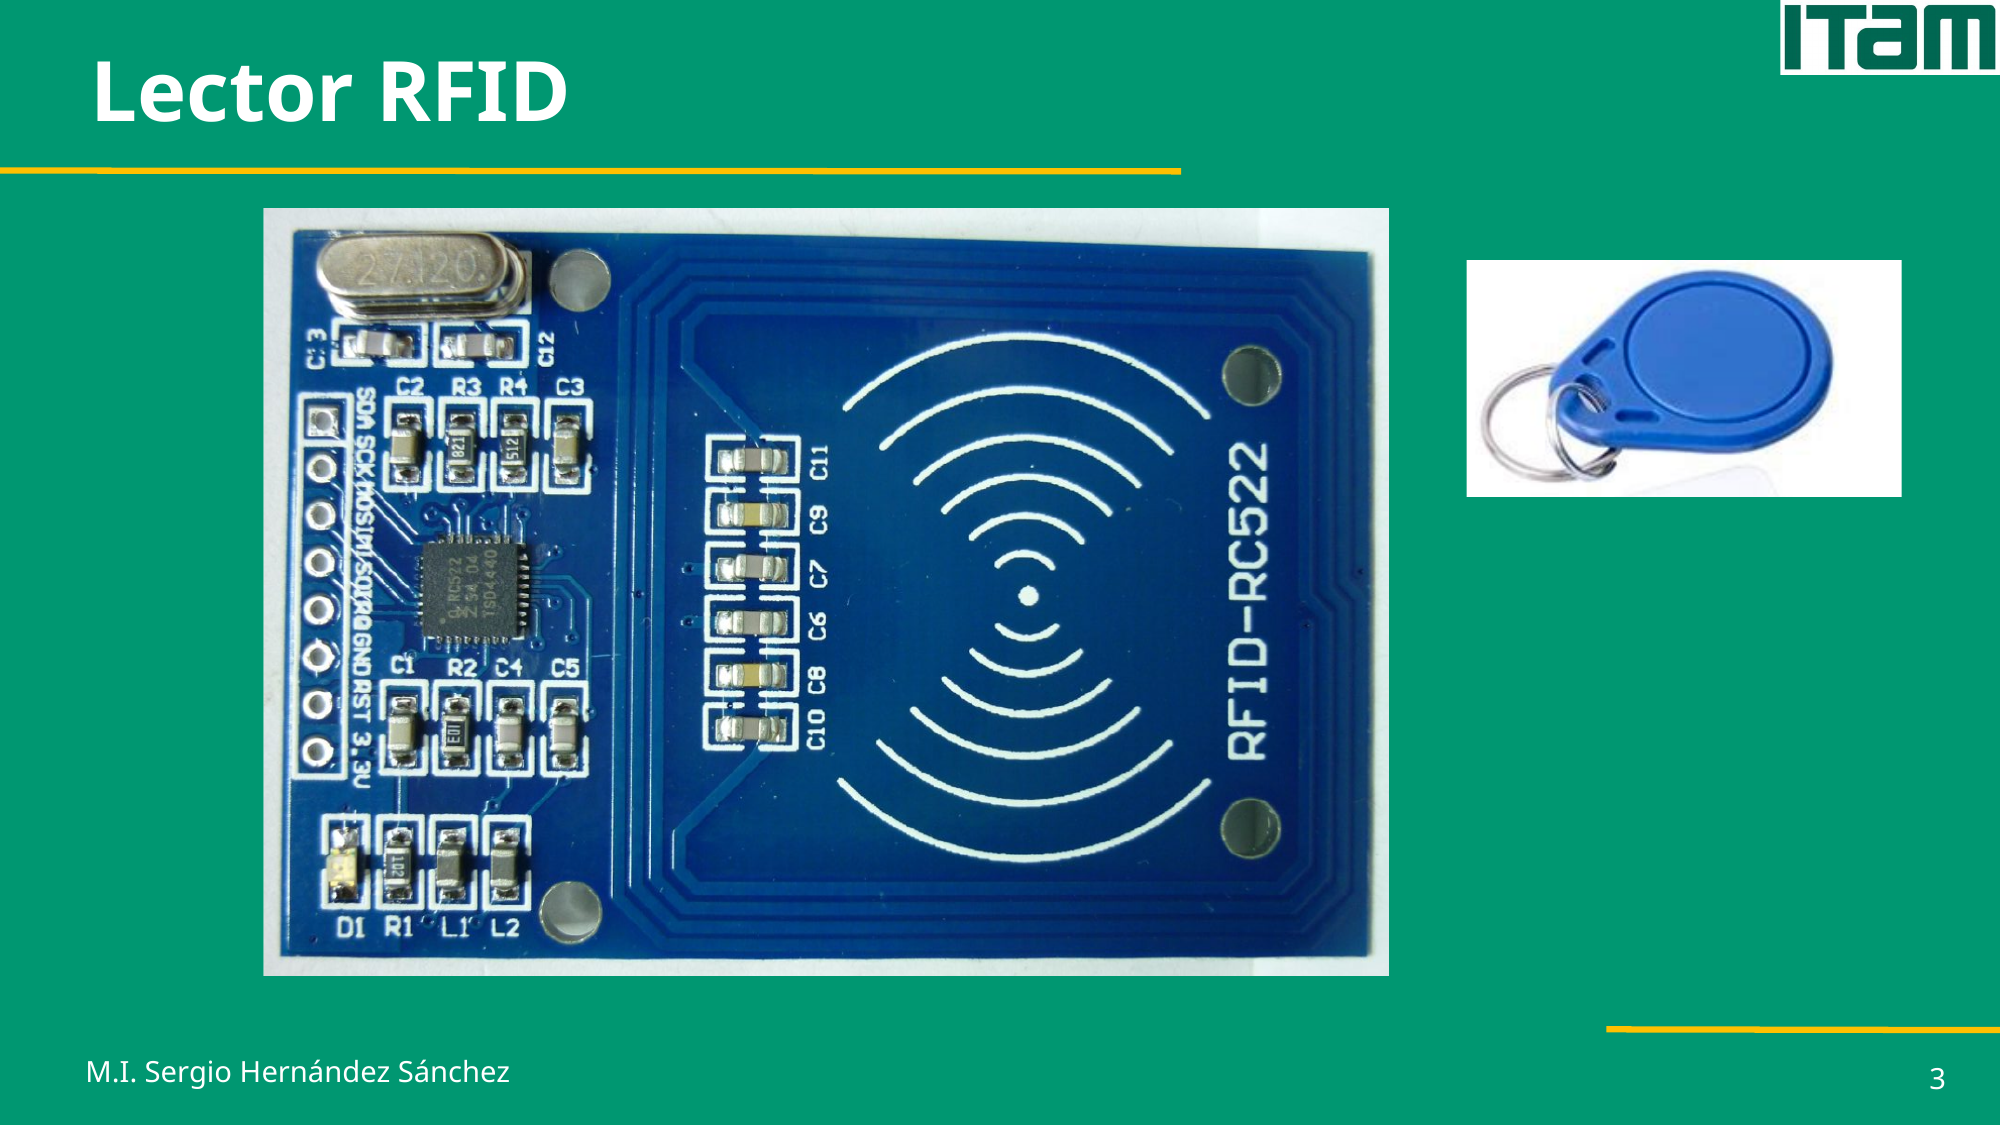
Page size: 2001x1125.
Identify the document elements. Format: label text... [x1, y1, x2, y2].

picture [1466, 260, 1902, 497]
picture [265, 28, 1389, 1125]
text_box 3 [1890, 1040, 1985, 1115]
text_box Lector RFID [70, 18, 1231, 145]
picture [1780, 0, 2000, 75]
text_box M.I. Sergio Hernández Sánchez [65, 1033, 441, 1123]
text_box [0, 0, 2000, 1125]
